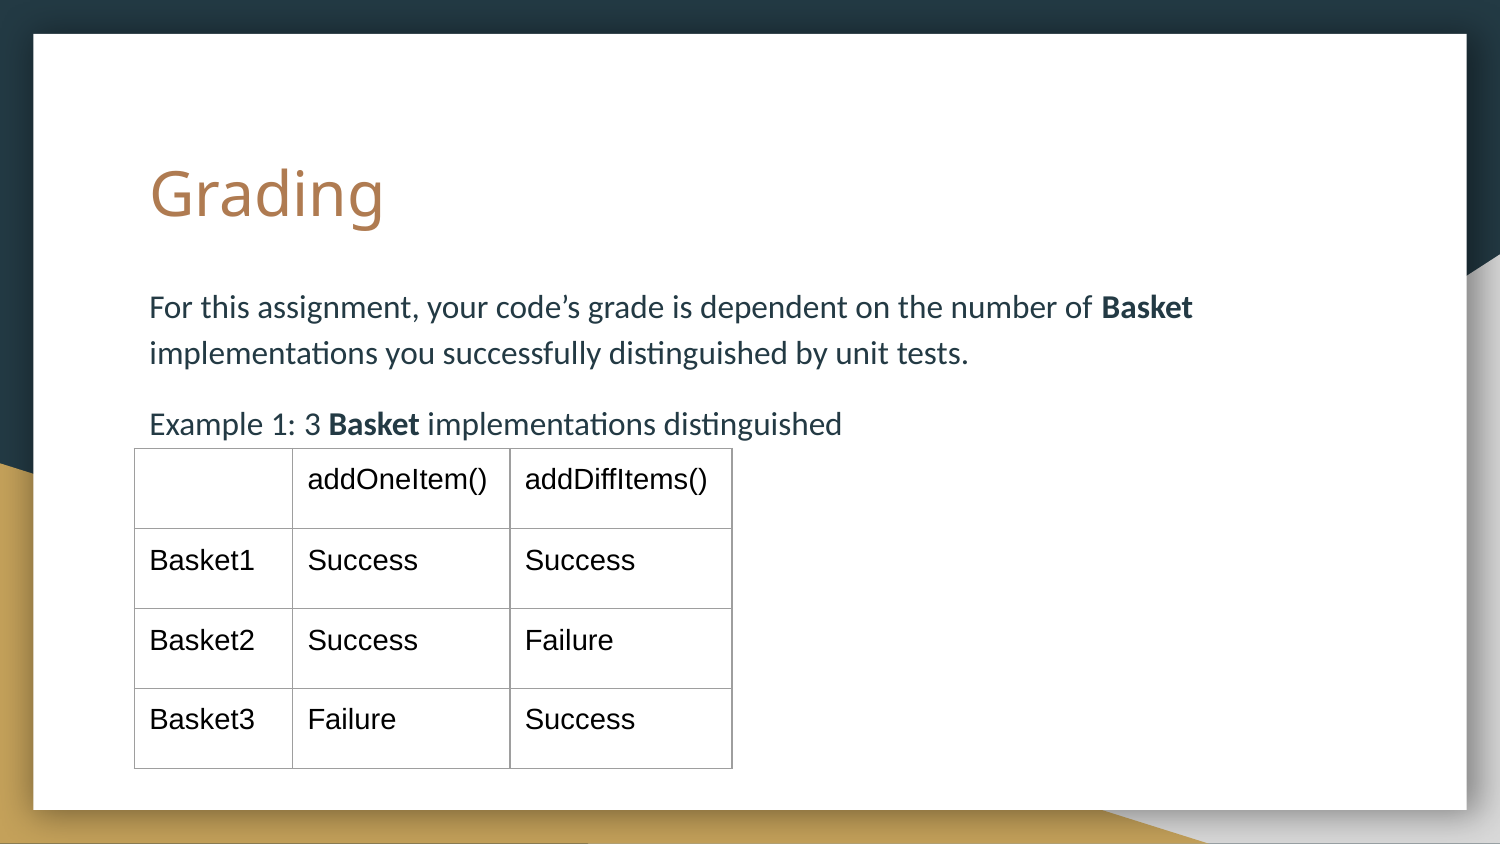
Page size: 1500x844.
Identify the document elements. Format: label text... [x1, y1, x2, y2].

table_cell Failure [511, 609, 731, 688]
table_header addOneItem() [293, 449, 509, 528]
table_cell Success [511, 529, 731, 608]
table_cell Basket1 [135, 529, 292, 608]
table_header addDiffItems() [511, 449, 731, 528]
table_cell Success [293, 529, 509, 608]
table_cell Success [511, 689, 731, 768]
list For this assignment, your code’s grade is dependent on the number of Basket implementations you successfully distinguished by unit tests. Example 1: 3 Basket implementations distinguished [134, 264, 1366, 667]
table_header [135, 449, 292, 528]
table_cell Failure [293, 689, 509, 768]
table_cell Success [293, 609, 509, 688]
table_cell Basket3 [135, 689, 292, 768]
title Grading [134, 138, 1366, 264]
table_cell Basket2 [135, 609, 292, 688]
